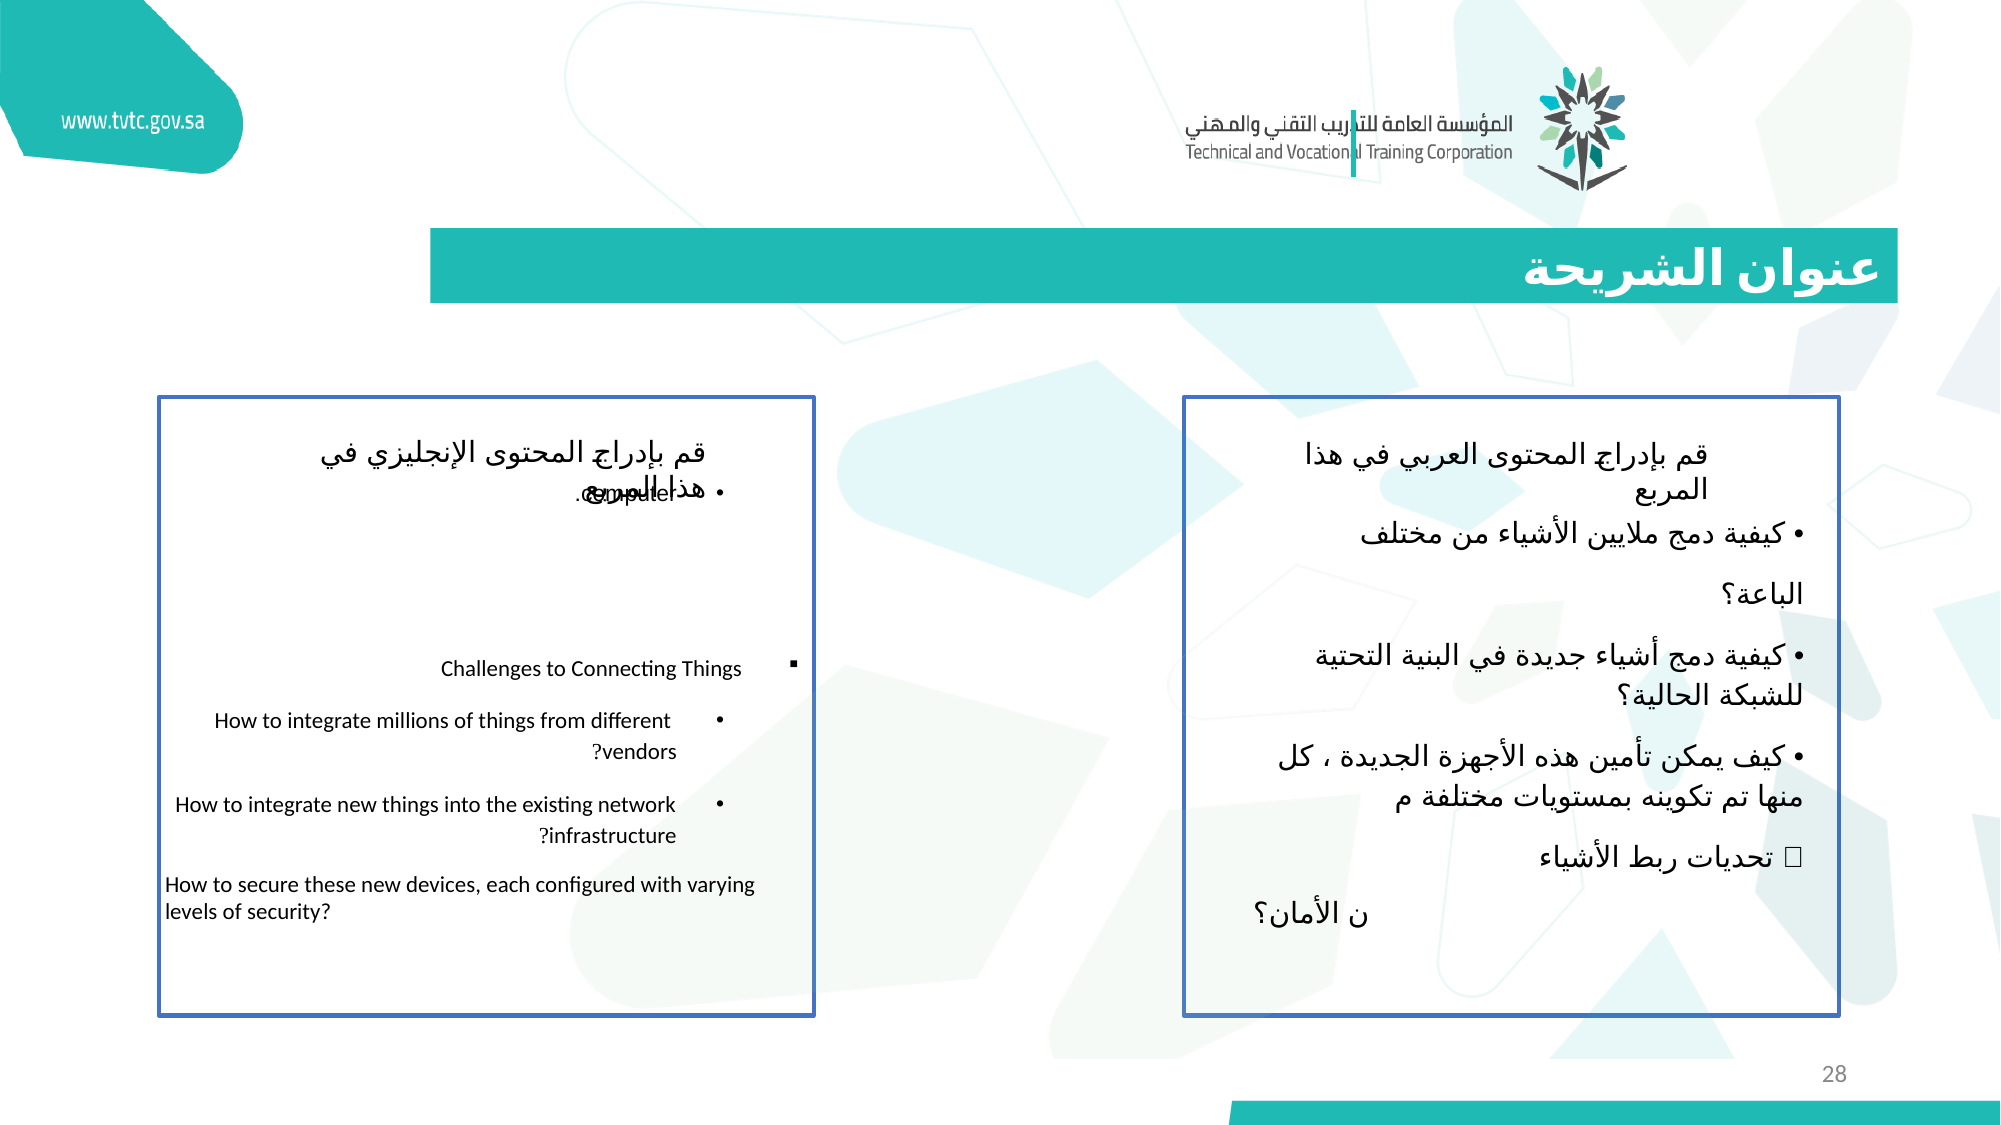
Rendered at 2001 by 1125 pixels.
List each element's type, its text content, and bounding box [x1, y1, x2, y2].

picture [0, 0, 2000, 1125]
slide_number 28 [1696, 1068, 1863, 1099]
